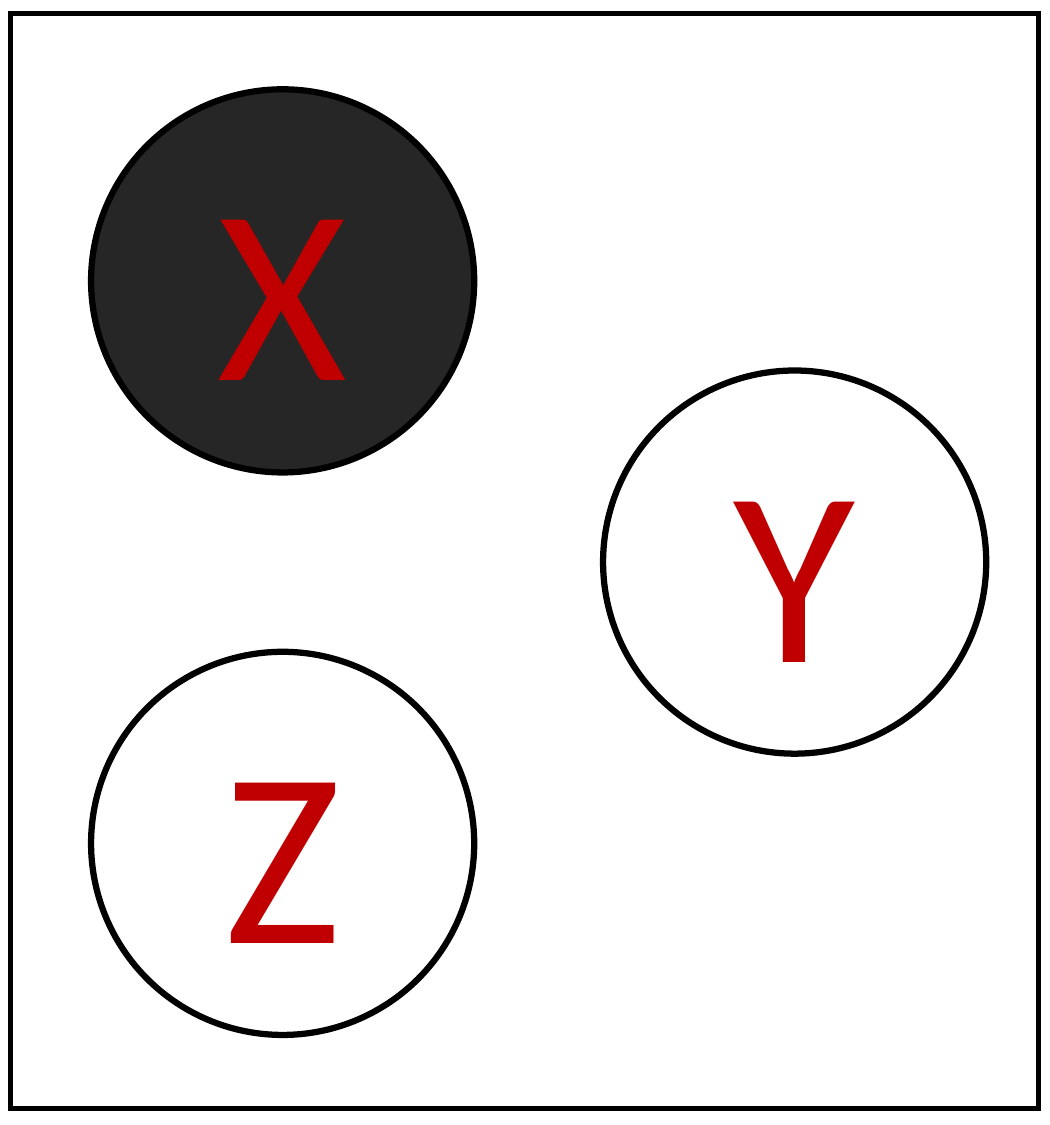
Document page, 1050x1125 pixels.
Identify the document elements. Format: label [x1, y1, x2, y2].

text_box [10, 12, 1039, 1109]
